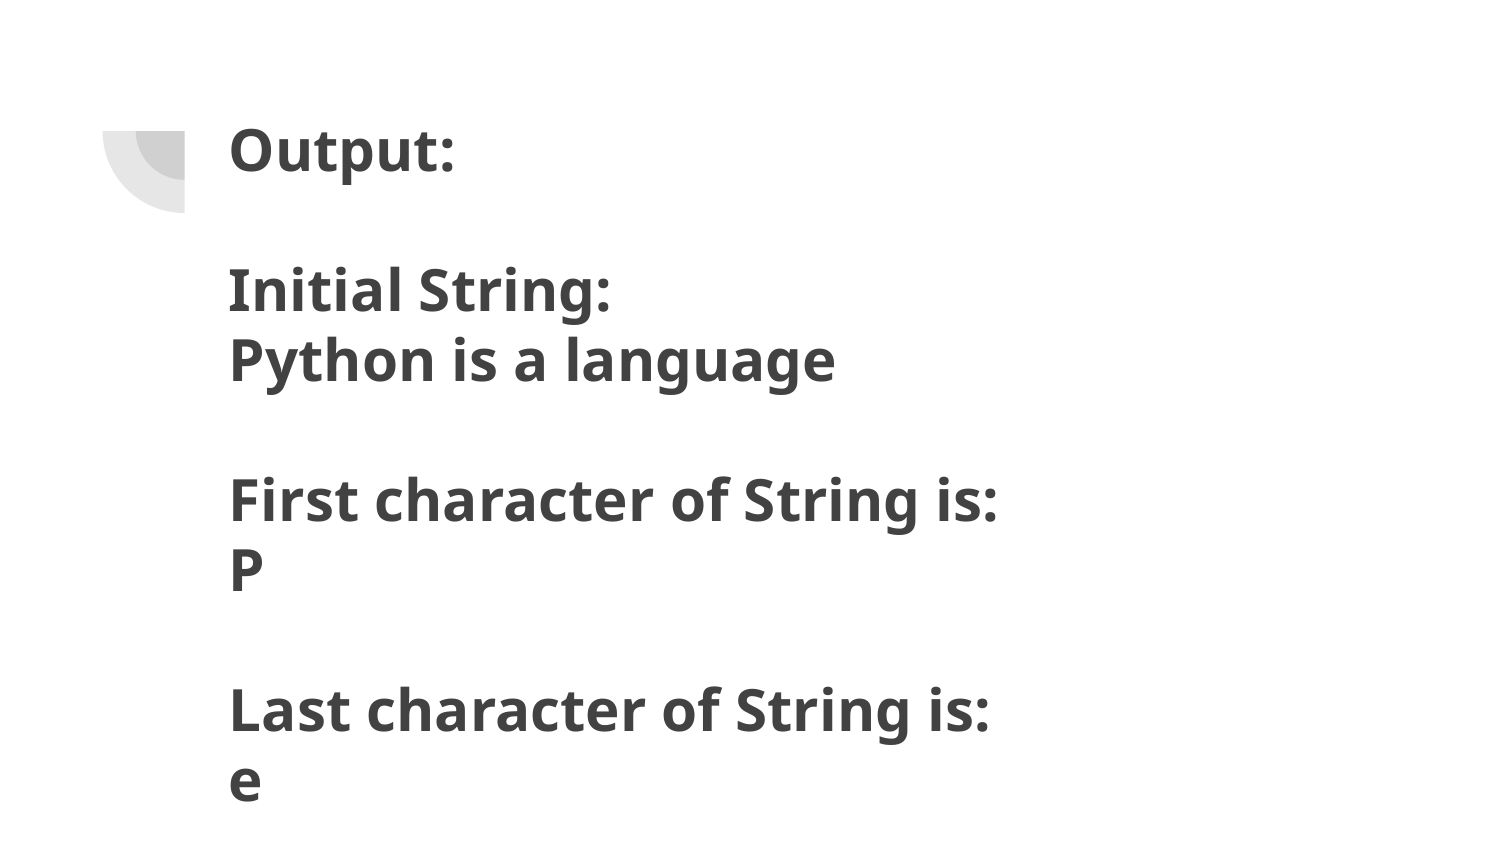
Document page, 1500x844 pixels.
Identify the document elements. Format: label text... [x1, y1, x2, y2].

title Output: Initial String: Python is a language First character of String is: P Last character of String is: e [213, 98, 1368, 263]
